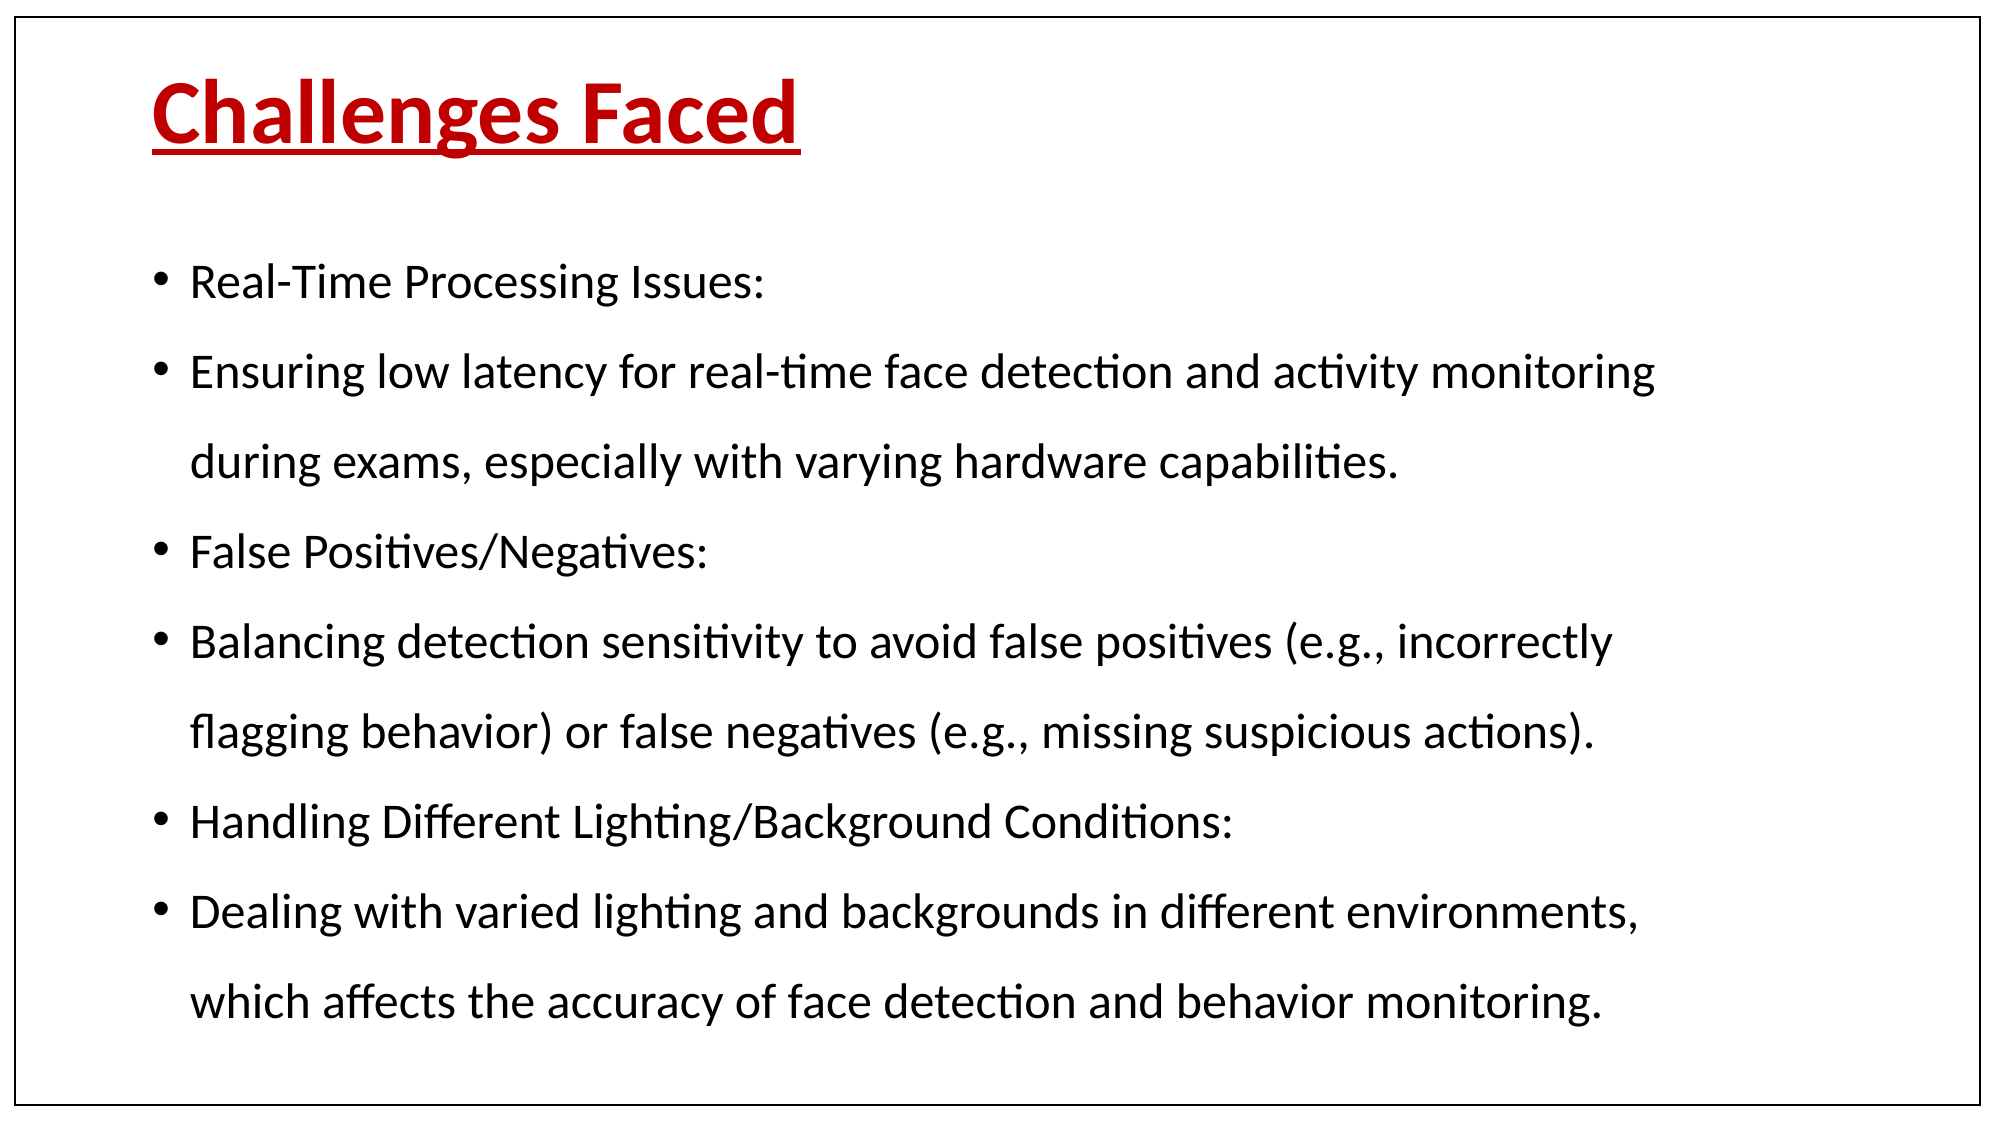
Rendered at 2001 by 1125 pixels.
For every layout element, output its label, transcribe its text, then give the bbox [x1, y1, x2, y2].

text_box [14, 16, 1981, 1106]
list Real-Time Processing Issues: Ensuring low latency for real-time face detection and activity monitoring during exams, especially with varying hardware capabilities. False Positives/Negatives: Balancing detection sensitivity to avoid false positives (e.g., incorrectly flagging behavior) or false negatives (e.g., missing suspicious actions). Handling Different Lighting/Background Conditions: Dealing with varied lighting and backgrounds in different environments, which affects the accuracy of face detection and behavior monitoring. [137, 210, 1784, 1096]
